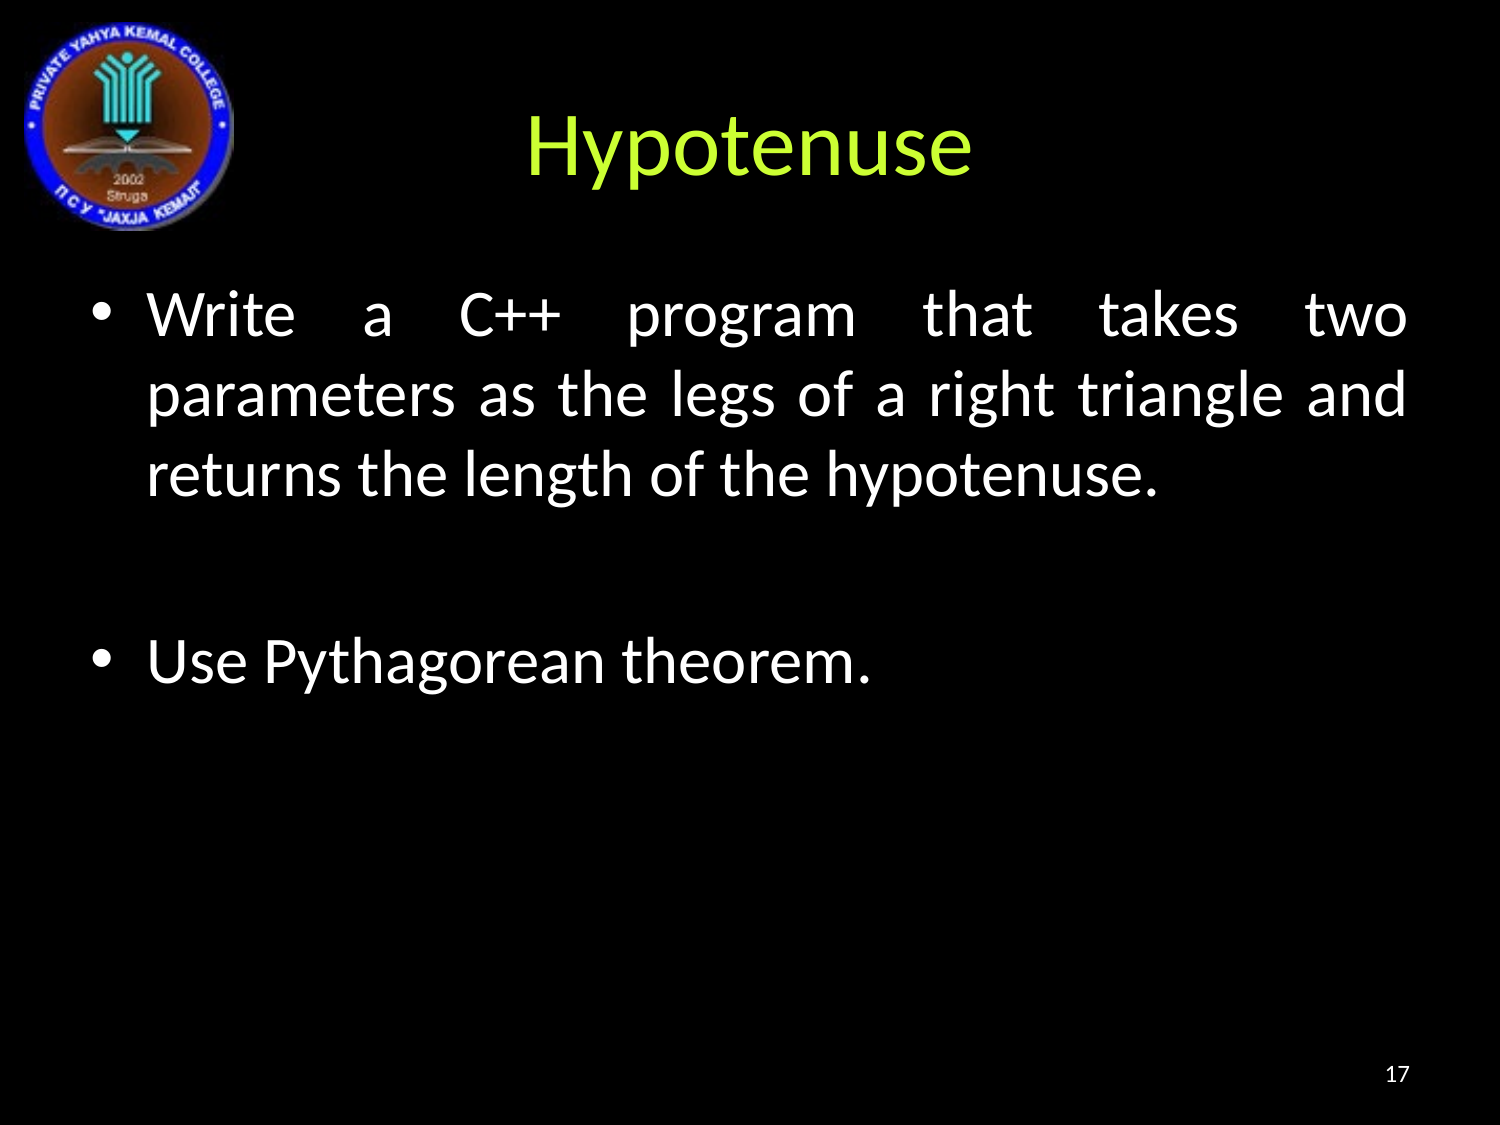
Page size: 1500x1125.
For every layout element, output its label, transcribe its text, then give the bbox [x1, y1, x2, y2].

picture [24, 21, 234, 231]
title Hypotenuse [237, 45, 1425, 233]
list Write a C++ program that takes two parameters as the legs of a right triangle and returns the length of the hypotenuse. Use Pythagorean theorem. [75, 262, 1425, 1005]
slide_number 17 [1074, 1042, 1425, 1103]
